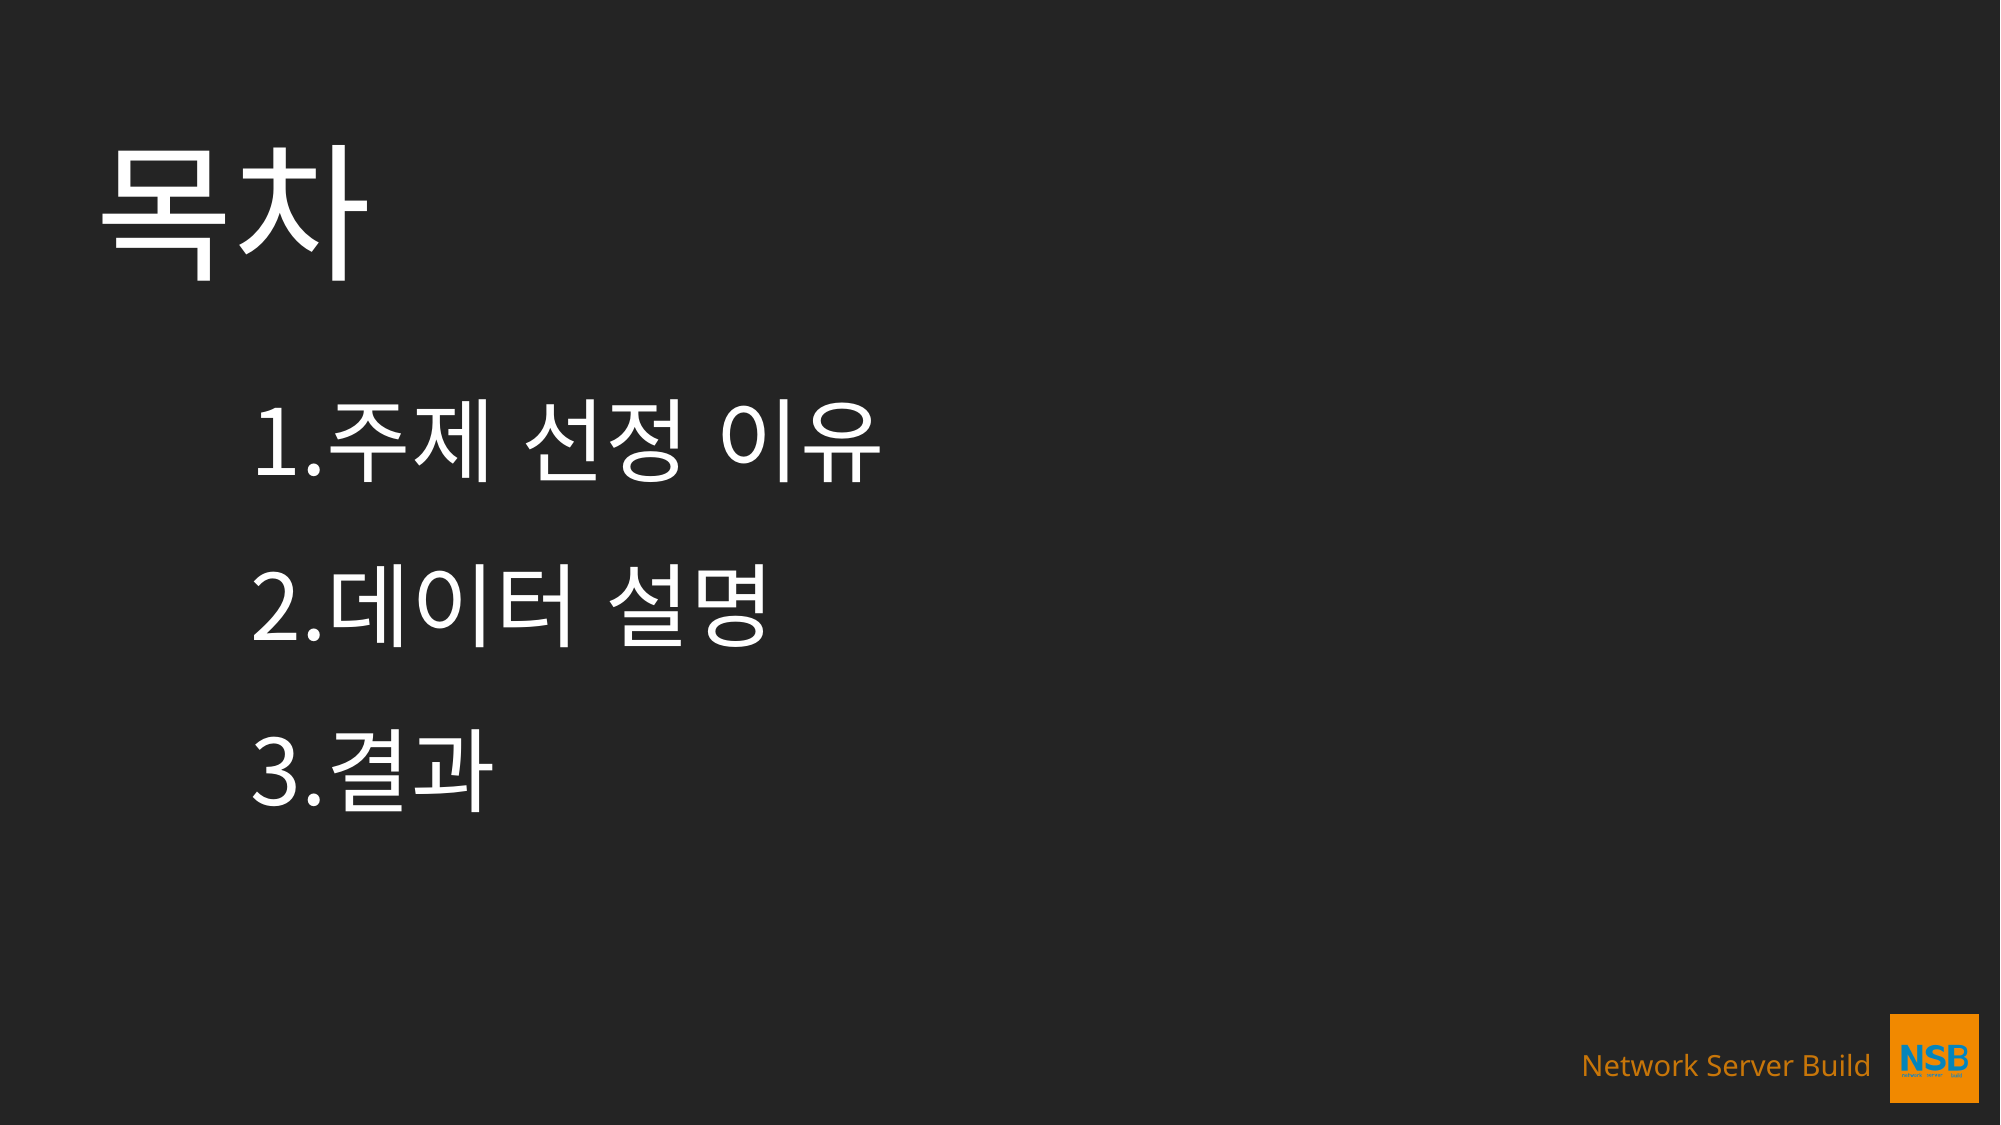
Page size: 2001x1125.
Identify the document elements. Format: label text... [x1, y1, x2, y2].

picture [1890, 1014, 1979, 1103]
text_box 목차 [80, 112, 387, 308]
text_box 주제 선정 이유 데이터 설명 결과 [235, 321, 901, 832]
